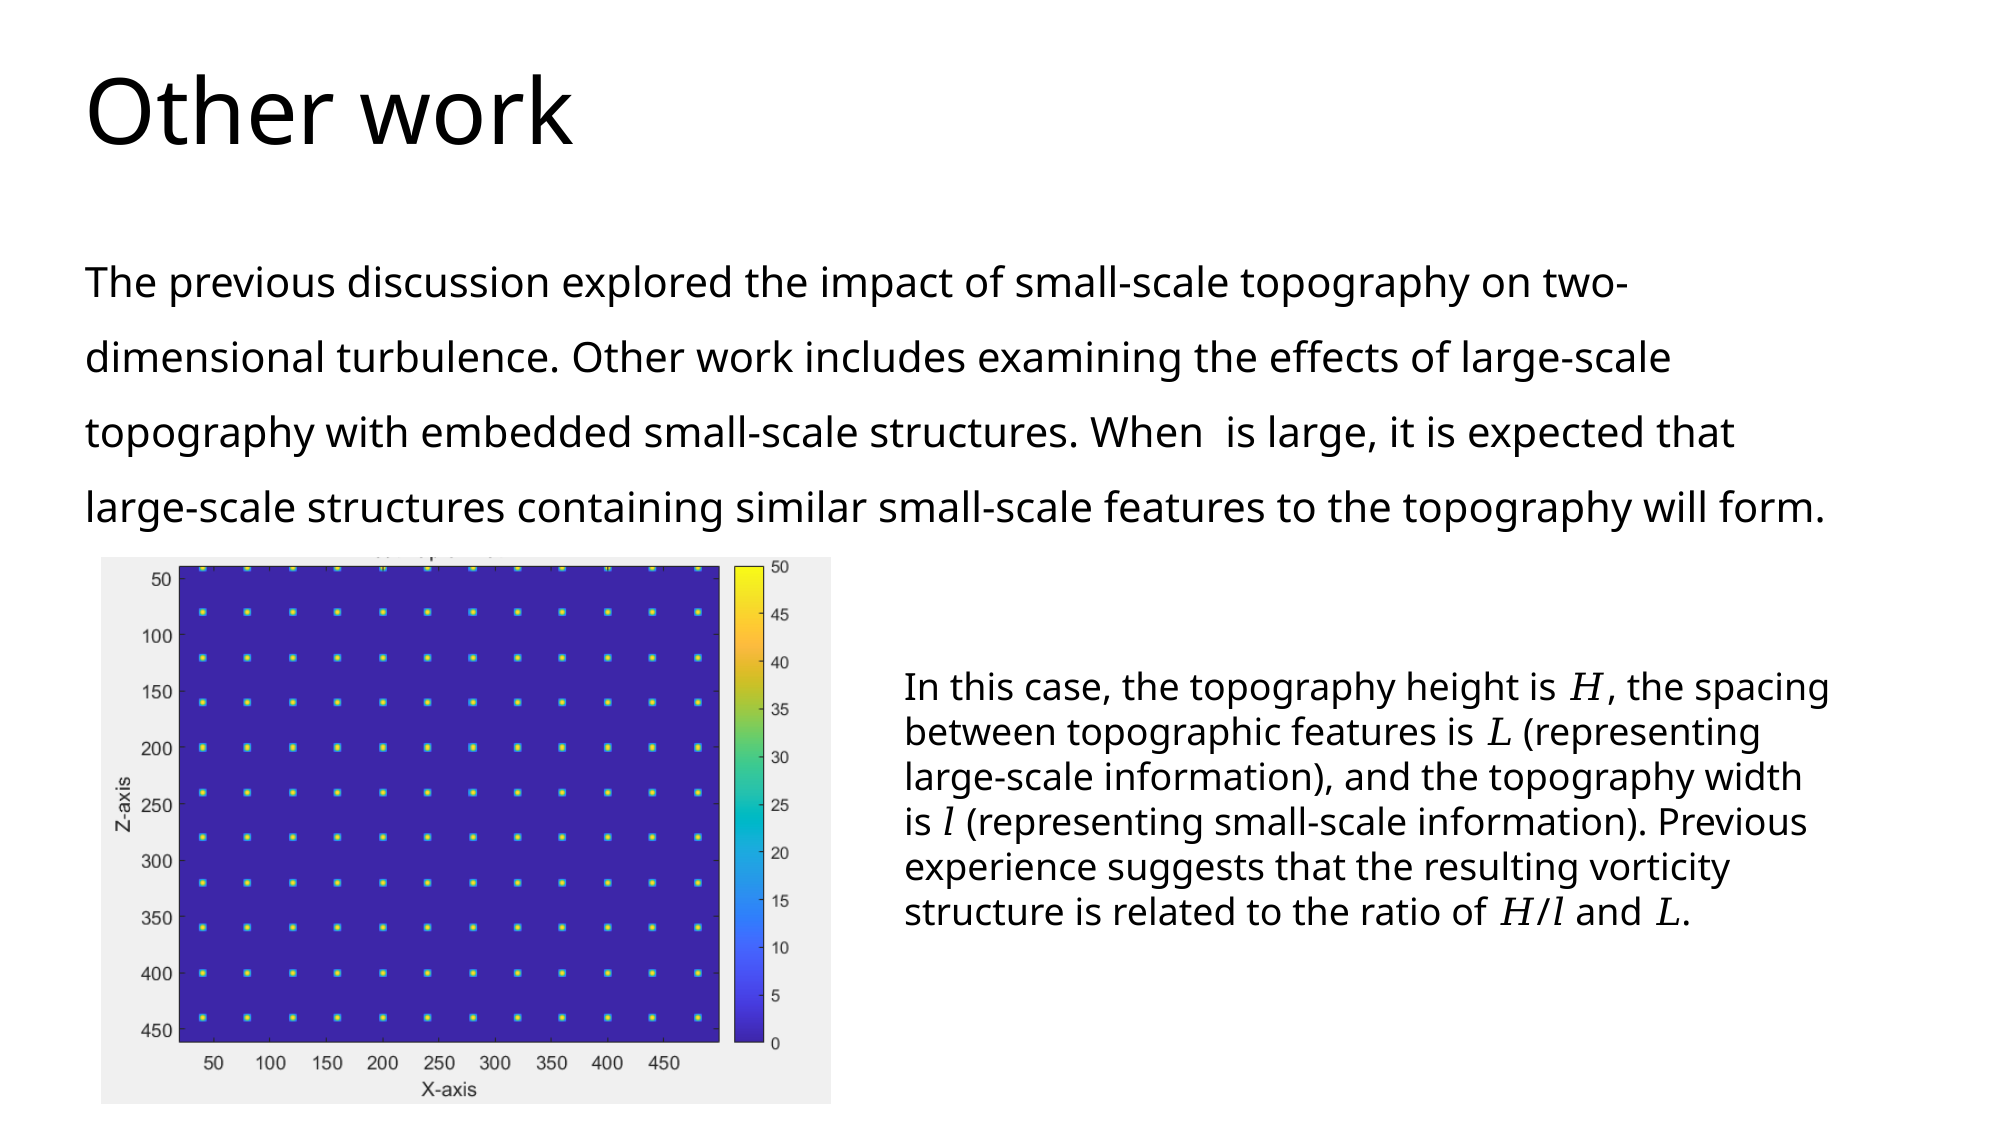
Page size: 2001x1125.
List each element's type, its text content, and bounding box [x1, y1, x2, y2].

title Other work [69, 6, 1795, 224]
picture [101, 557, 831, 1104]
text_box In this case, the topography height is 𝐻, the spacing between topographic features is 𝐿 (representing large-scale information), and the topography width is 𝑙 (representing small-scale information). Previous experience suggests that the resulting vorticity structure is related to the ratio of 𝐻/𝑙 and 𝐿. [889, 655, 1846, 941]
